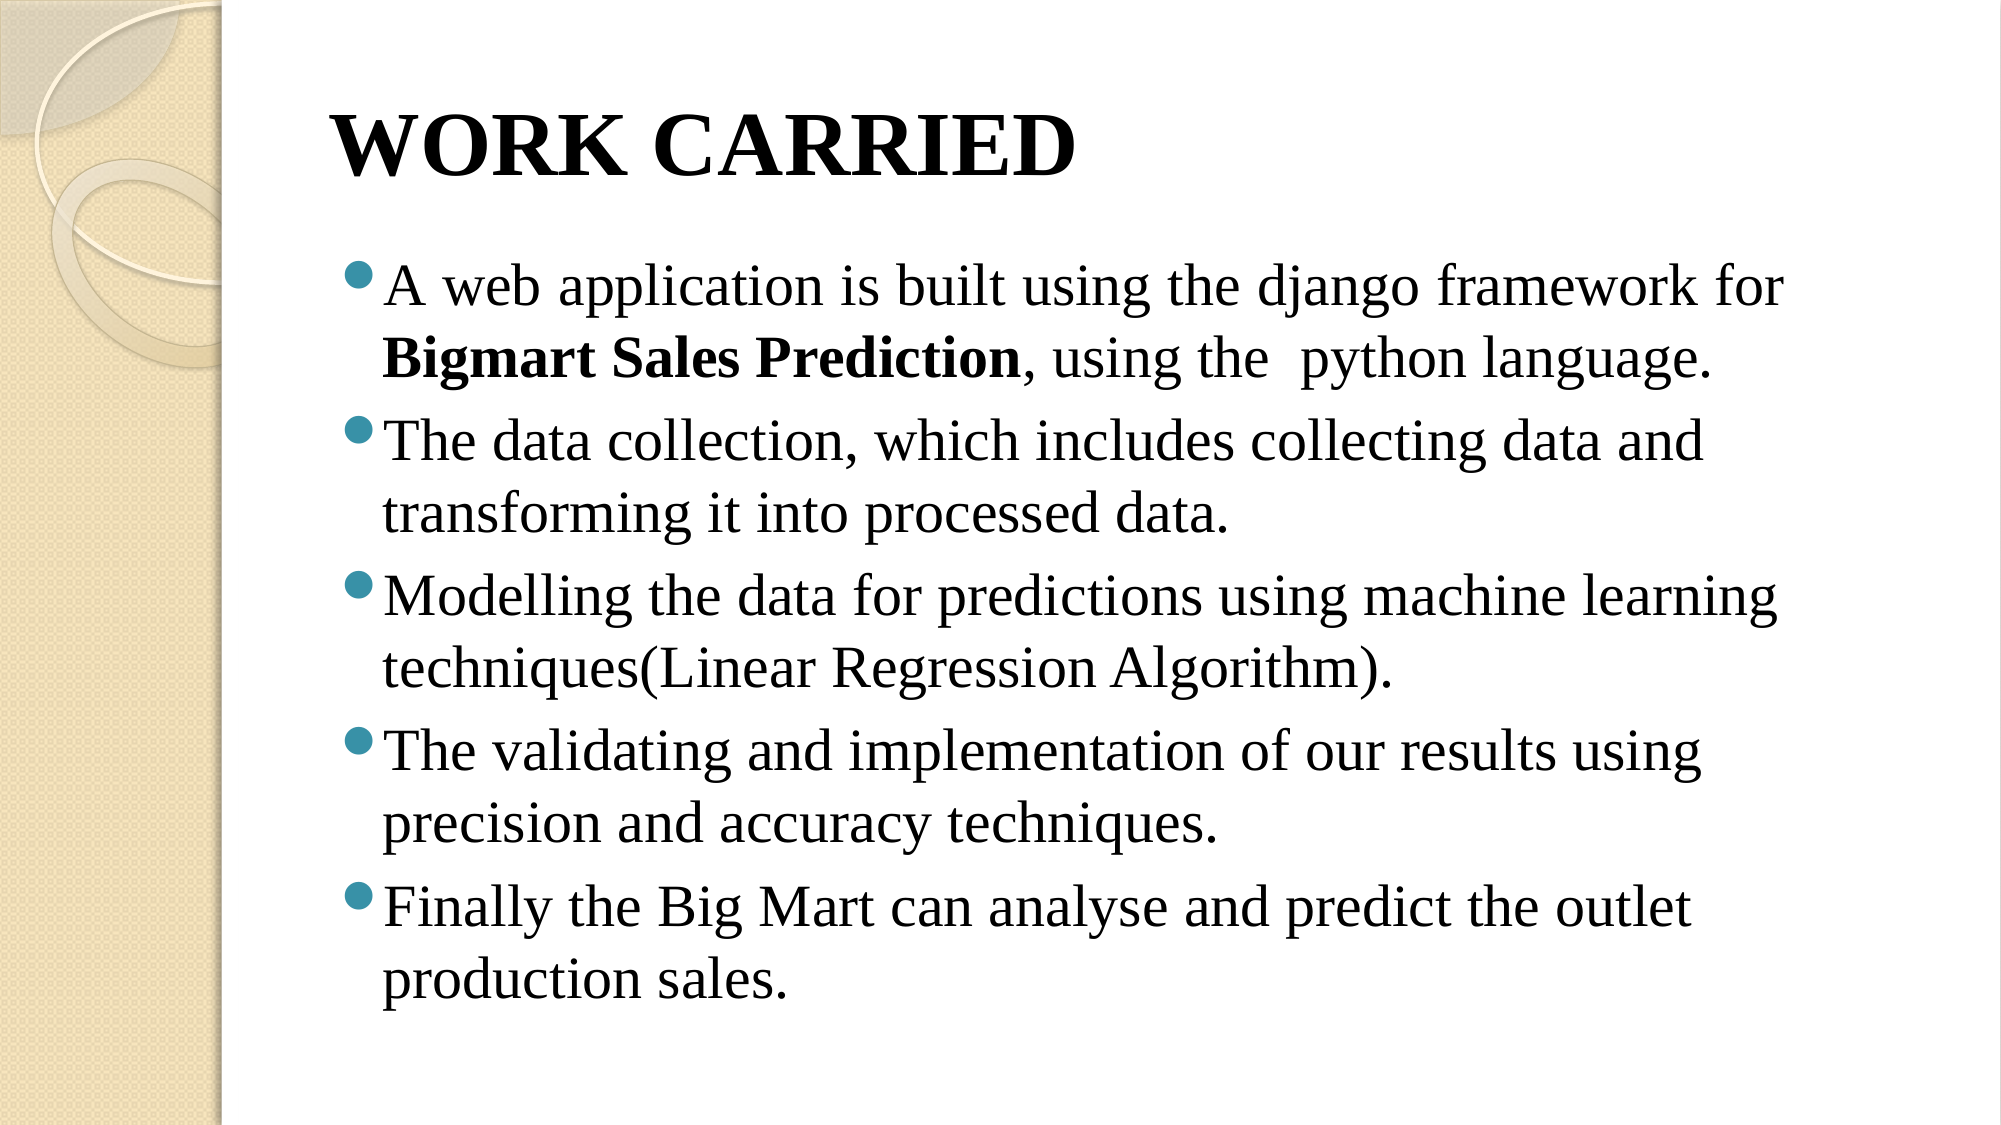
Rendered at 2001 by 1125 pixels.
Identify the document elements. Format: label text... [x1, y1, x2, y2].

title WORK CARRIED [313, 45, 1954, 233]
list A web application is built using the django framework for Bigmart Sales Prediction, using the python language. The data collection, which includes collecting data and transforming it into processed data. Modelling the data for predictions using machine learning techniques(Linear Regression Algorithm). The validating and implementation of our results using precision and accuracy techniques. Finally the Big Mart can analyse and predict the outlet production sales. [313, 237, 1954, 1025]
